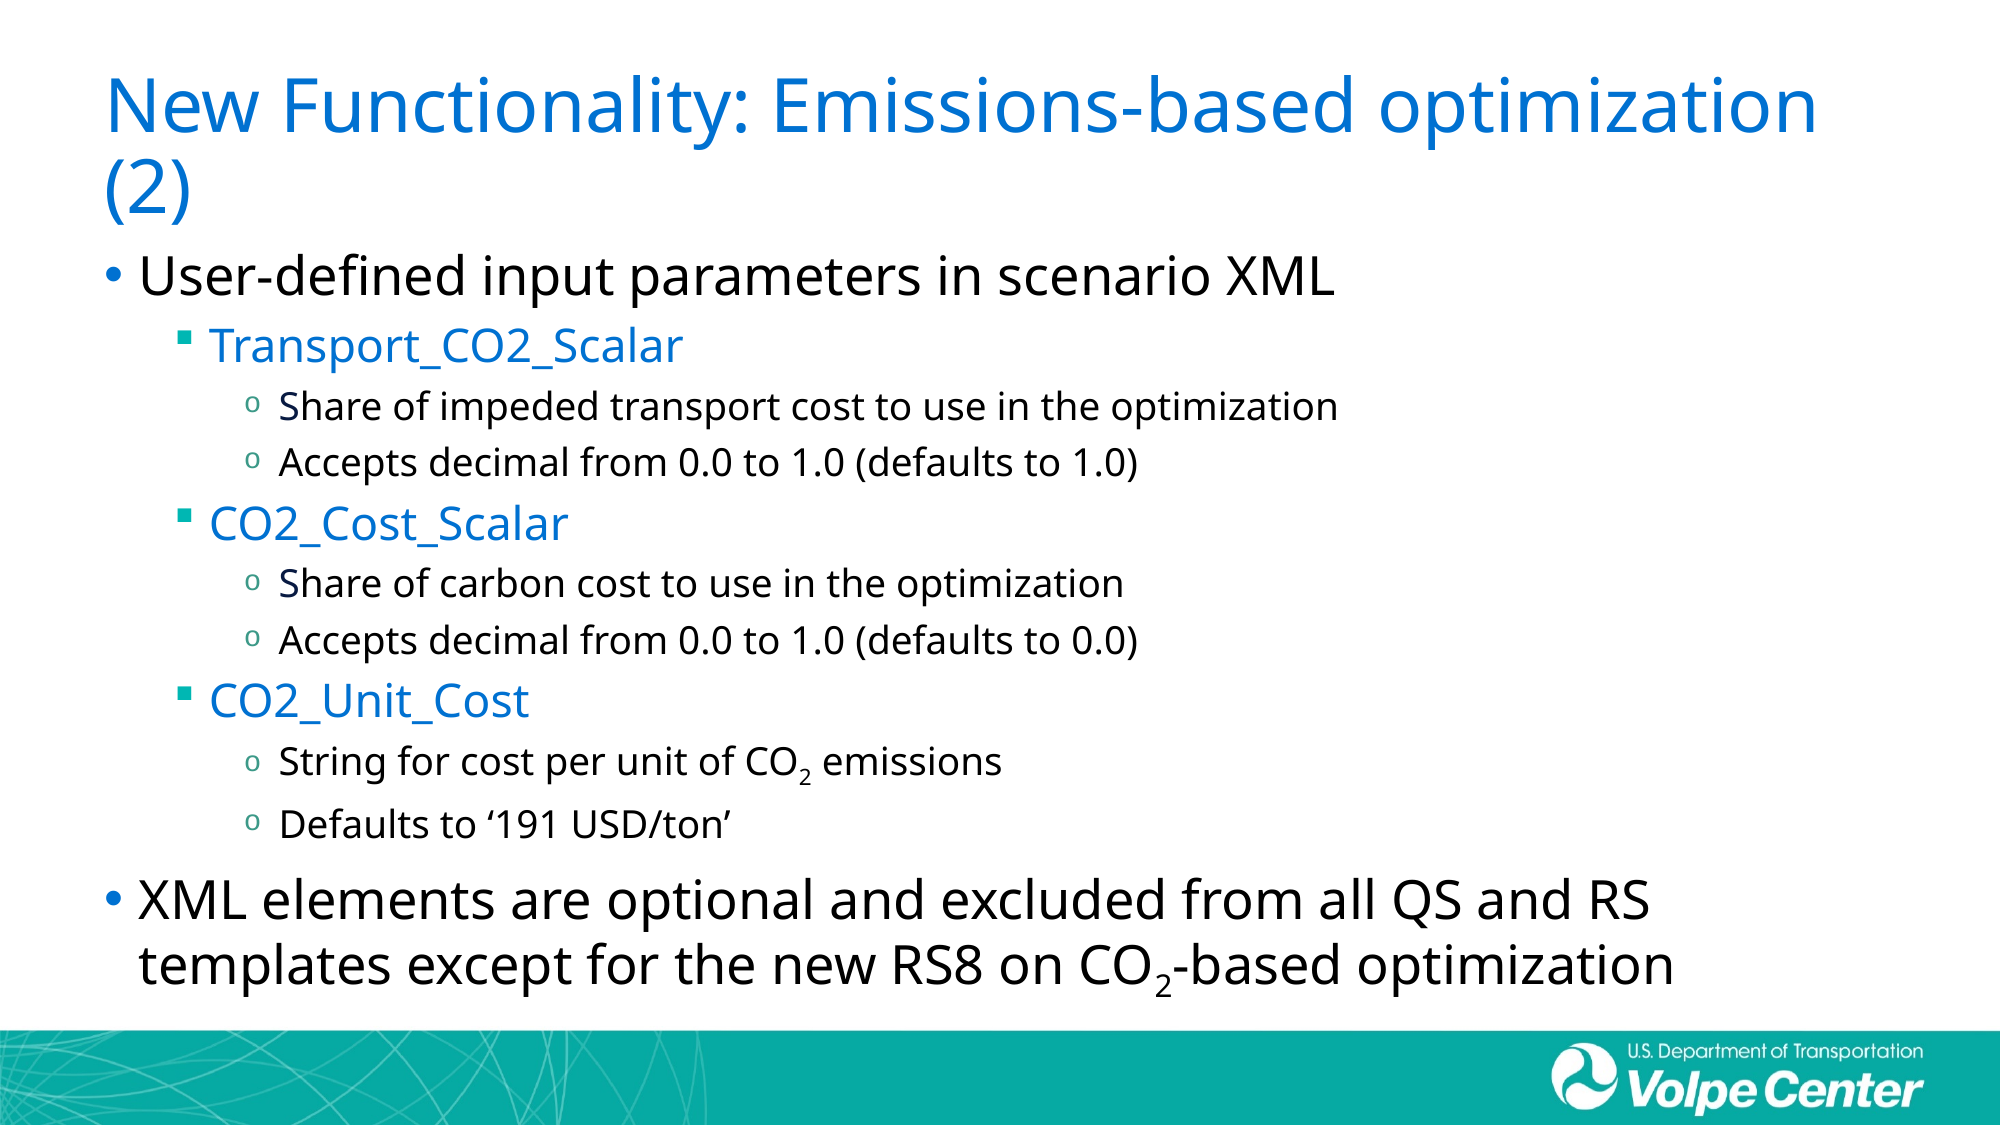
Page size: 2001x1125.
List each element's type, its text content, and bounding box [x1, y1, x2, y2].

list User-defined input parameters in scenario XML Transport_CO2_Scalar Share of impeded transport cost to use in the optimization Accepts decimal from 0.0 to 1.0 (defaults to 1.0) CO2_Cost_Scalar Share of carbon cost to use in the optimization Accepts decimal from 0.0 to 1.0 (defaults to 0.0) CO2_Unit_Cost String for cost per unit of CO2 emissions Defaults to ‘191 USD/ton’ XML elements are optional and excluded from all QS and RS templates except for the new RS8 on CO2-based optimization [89, 234, 1910, 1014]
title New Functionality: Emissions-based optimization (2) [89, 59, 1910, 217]
picture [0, 1026, 2000, 1125]
